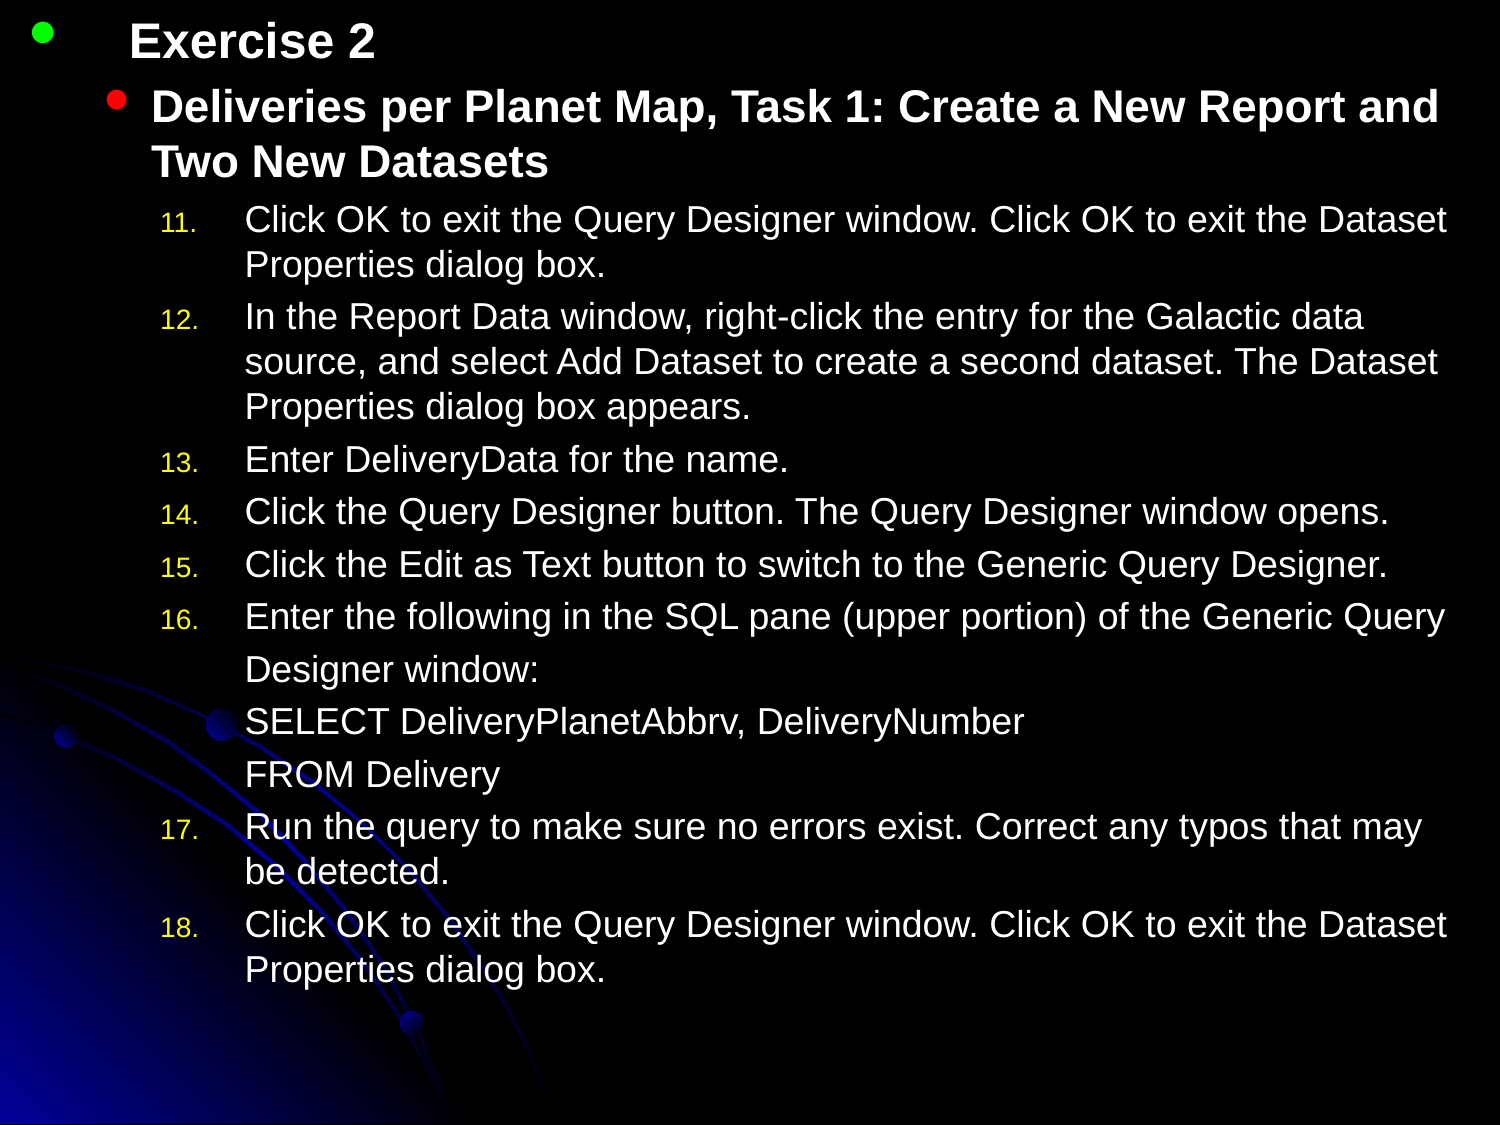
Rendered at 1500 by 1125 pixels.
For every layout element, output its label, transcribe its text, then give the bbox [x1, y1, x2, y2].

list Exercise 2 Deliveries per Planet Map, Task 1: Create a New Report and Two New Datasets Click OK to exit the Query Designer window. Click OK to exit the Dataset Properties dialog box. In the Report Data window, right-click the entry for the Galactic data source, and select Add Dataset to create a second dataset. The Dataset Properties dialog box appears. Enter DeliveryData for the name. Click the Query Designer button. The Query Designer window opens. Click the Edit as Text button to switch to the Generic Query Designer. Enter the following in the SQL pane (upper portion) of the Generic Query Designer window: SELECT DeliveryPlanetAbbrv, DeliveryNumber FROM Delivery Run the query to make sure no errors exist. Correct any typos that may be detected. Click OK to exit the Query Designer window. Click OK to exit the Dataset Properties dialog box. [13, 12, 1490, 1113]
